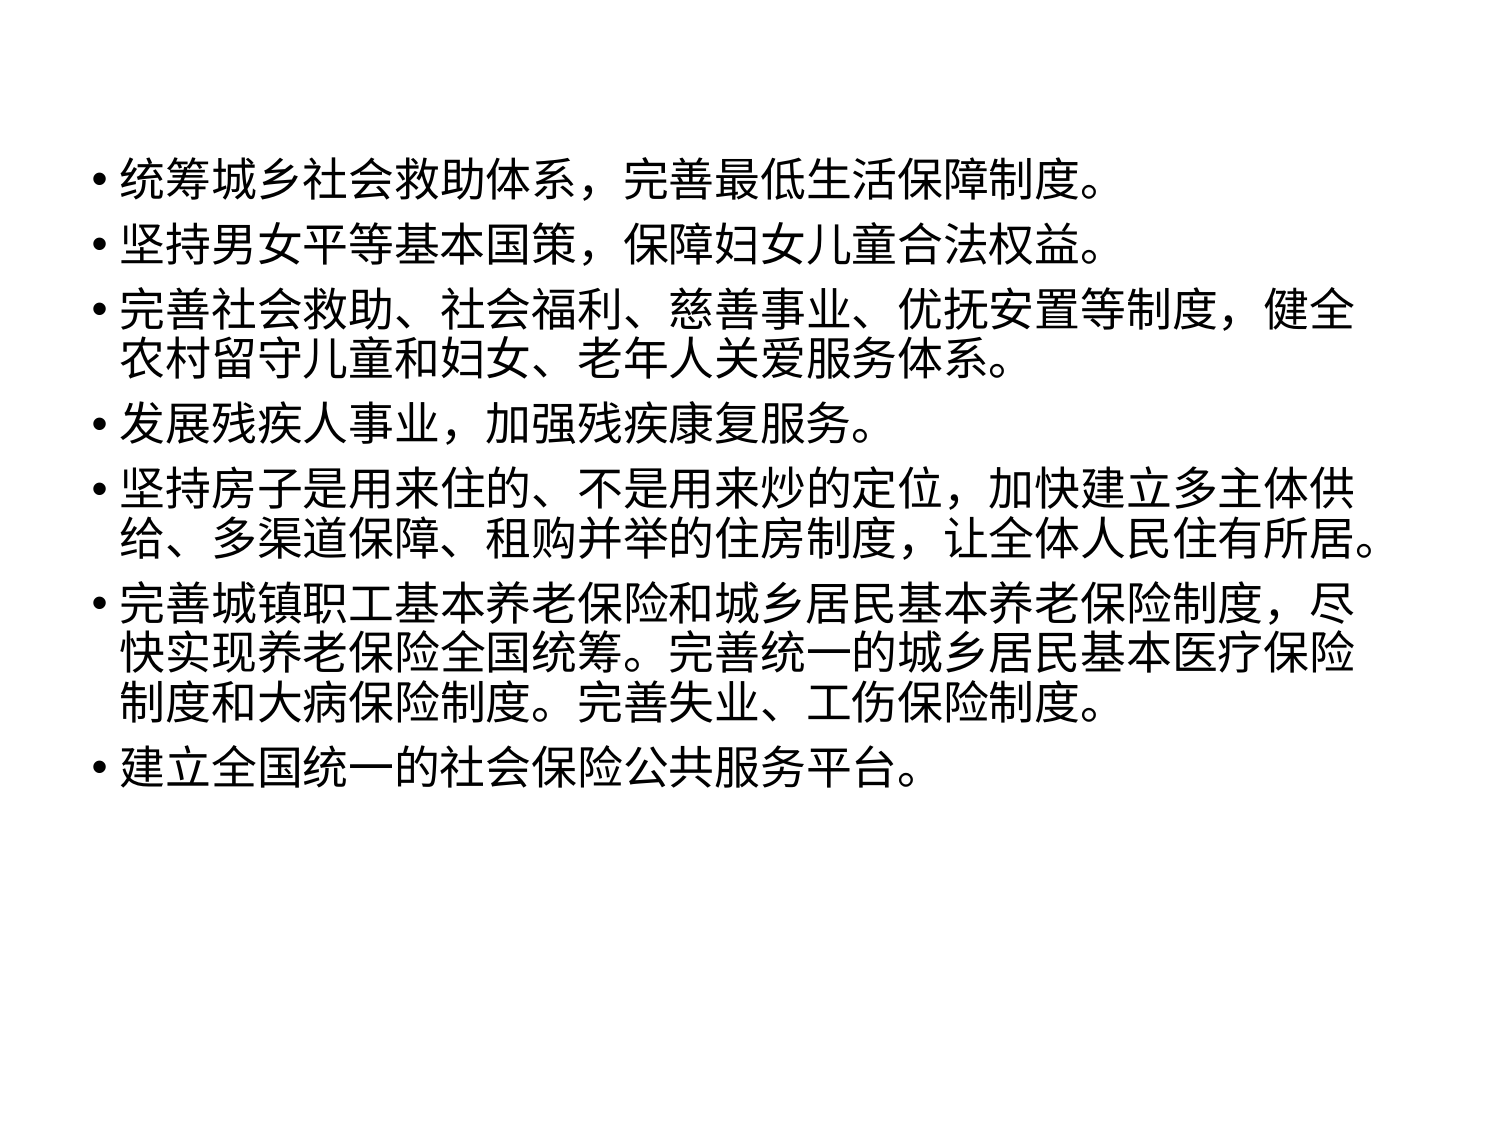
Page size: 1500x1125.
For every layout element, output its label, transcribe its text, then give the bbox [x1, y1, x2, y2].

list 统筹城乡社会救助体系，完善最低生活保障制度。 坚持男女平等基本国策，保障妇女儿童合法权益。 完善社会救助、社会福利、慈善事业、优抚安置等制度，健全农村留守儿童和妇女、老年人关爱服务体系。 发展残疾人事业，加强残疾康复服务。 坚持房子是用来住的、不是用来炒的定位，加快建立多主体供给、多渠道保障、租购并举的住房制度，让全体人民住有所居。 完善城镇职工基本养老保险和城乡居民基本养老保险制度，尽快实现养老保险全国统筹。完善统一的城乡居民基本医疗保险制度和大病保险制度。完善失业、工伤保险制度。 建立全国统一的社会保险公共服务平台。 [76, 149, 1371, 863]
